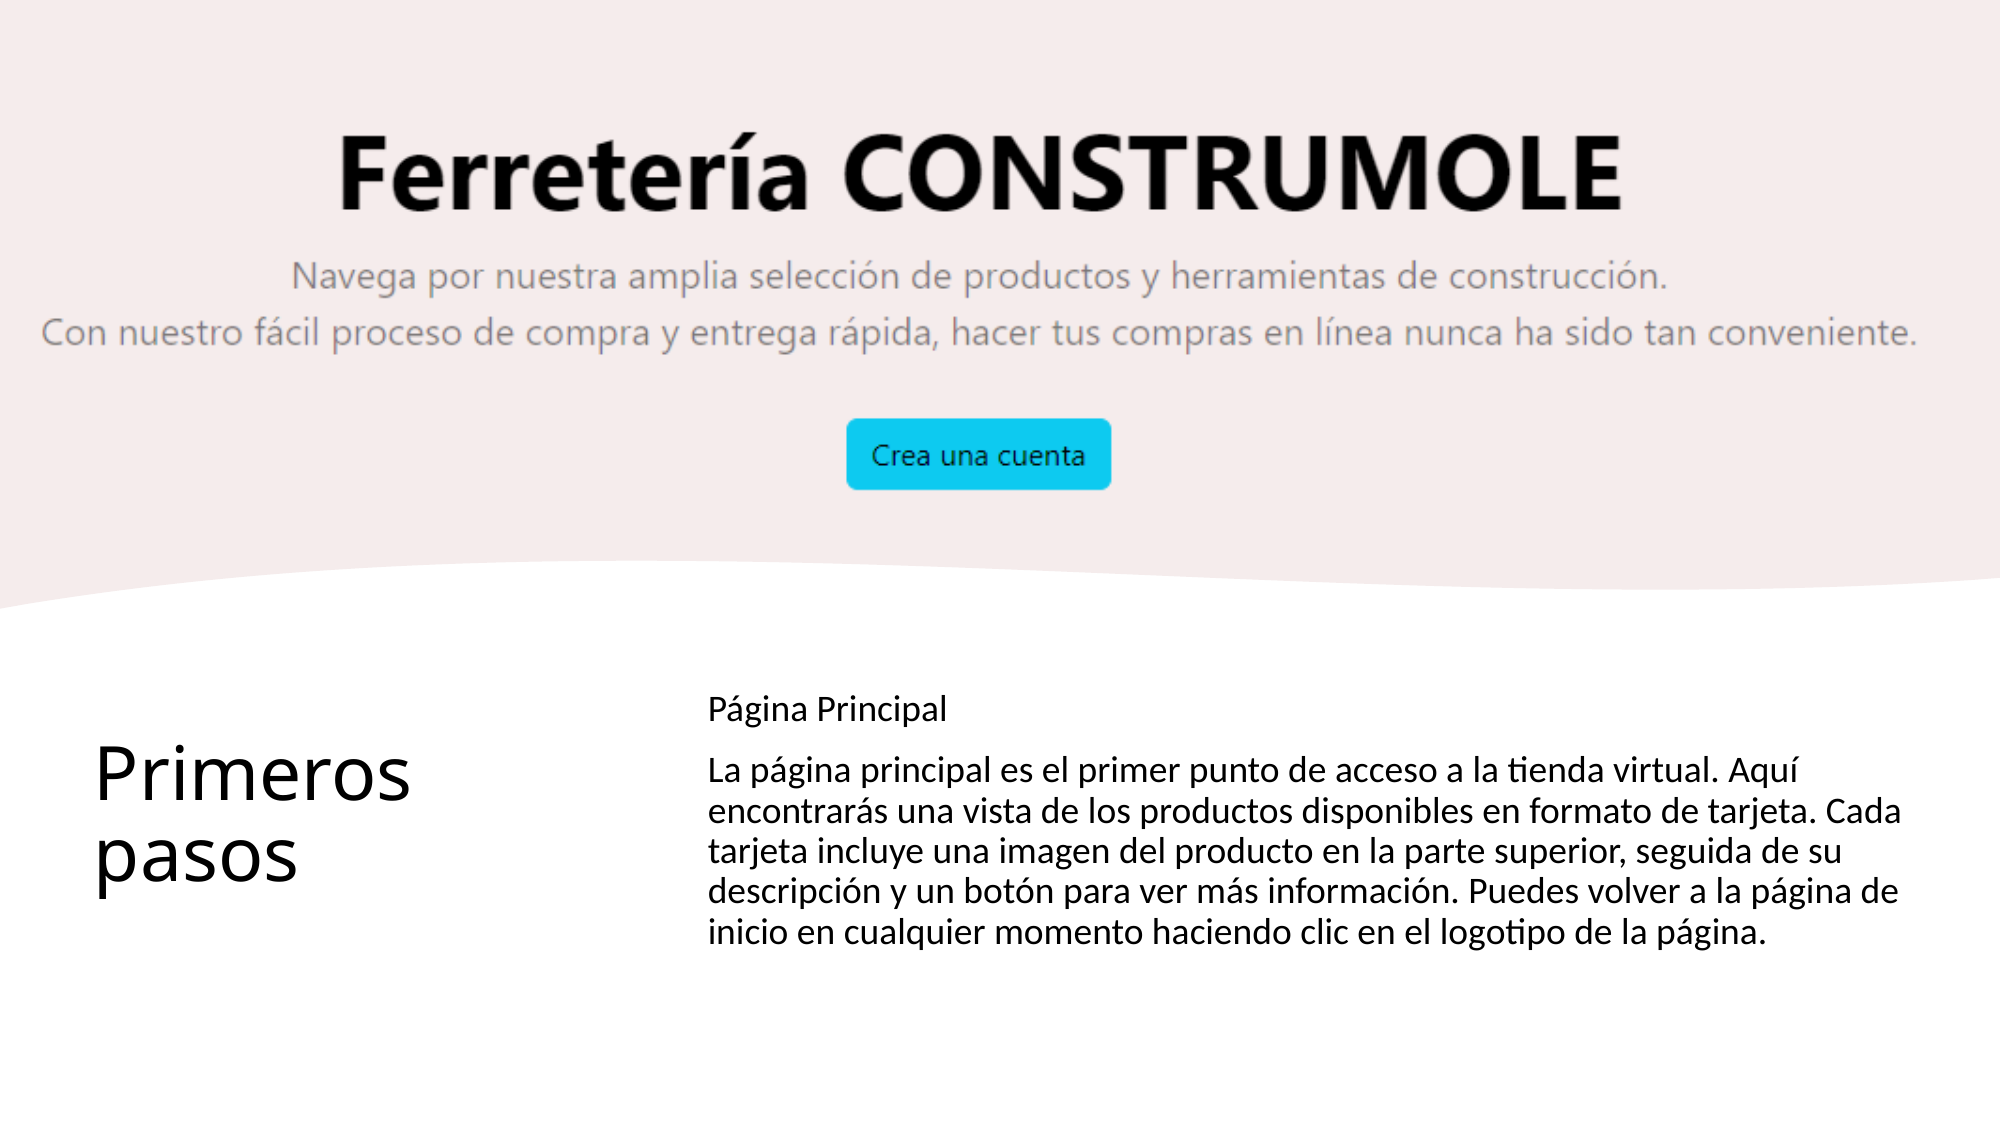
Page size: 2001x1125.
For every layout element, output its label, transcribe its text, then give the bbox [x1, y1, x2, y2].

picture [0, 0, 2000, 609]
list Página Principal La página principal es el primer punto de acceso a la tienda virtual. Aquí encontrarás una vista de los productos disponibles en formato de tarjeta. Cada tarjeta incluye una imagen del producto en la parte superior, seguida de su descripción y un botón para ver más información. Puedes volver a la página de inicio en cualquier momento haciendo clic en el logotipo de la página. [692, 615, 1921, 1018]
title Primeros pasos [78, 615, 619, 1018]
